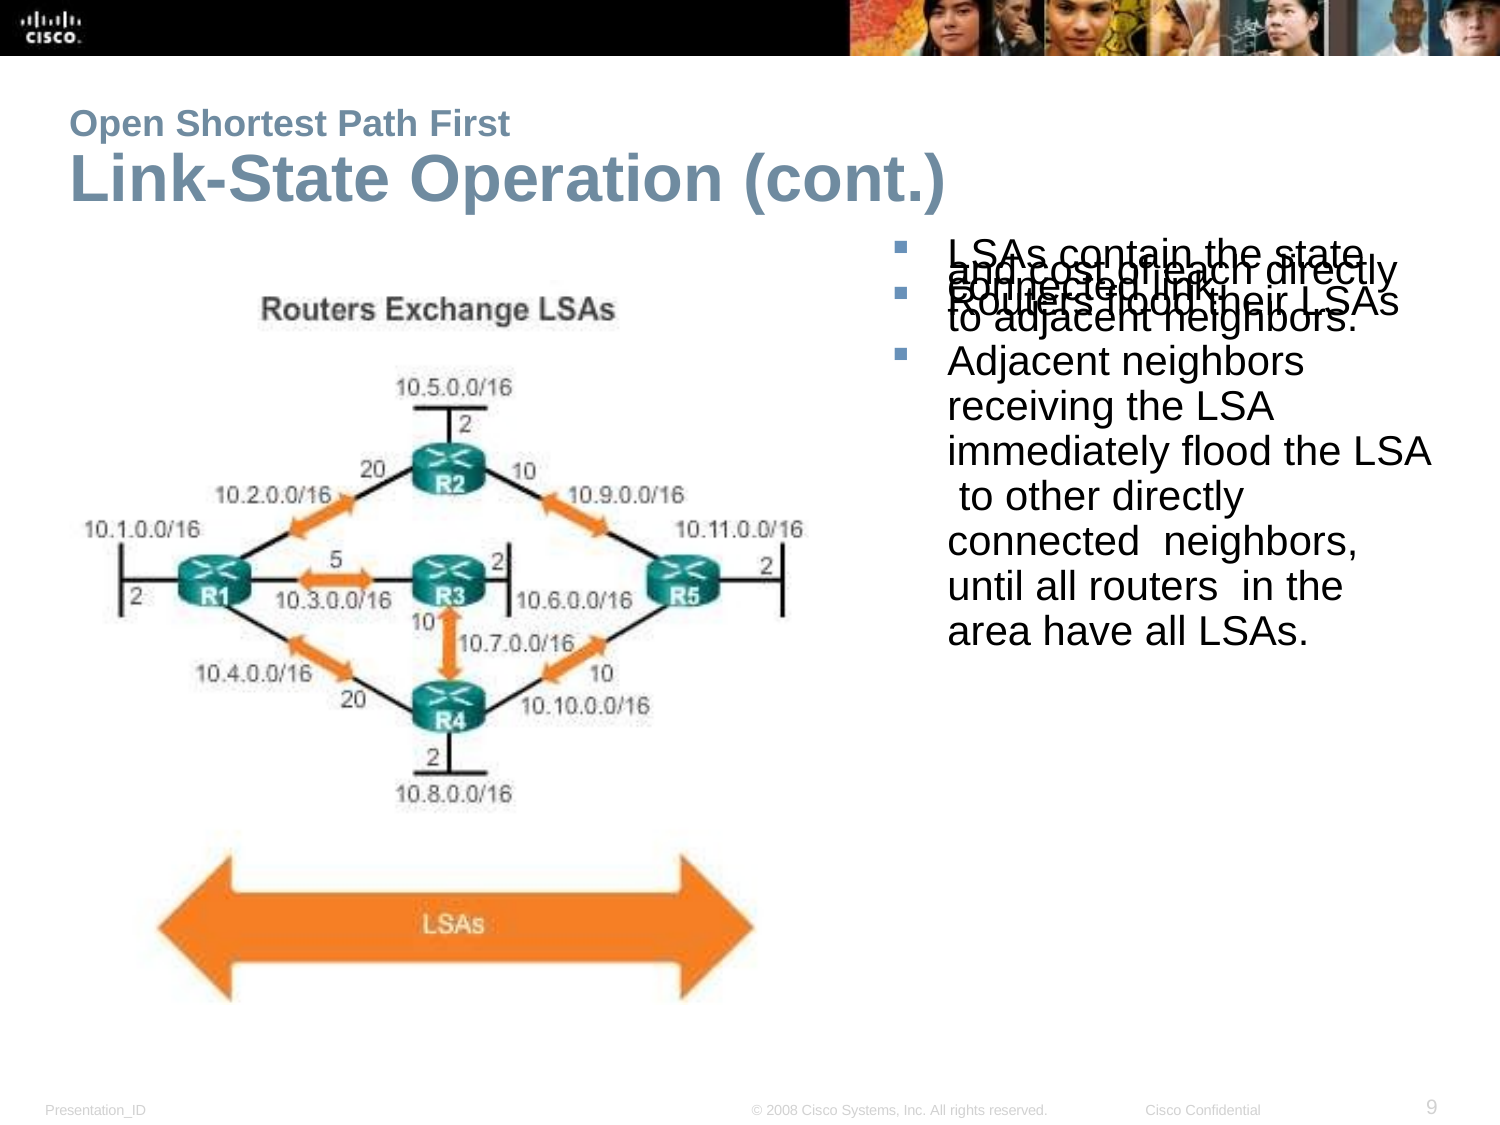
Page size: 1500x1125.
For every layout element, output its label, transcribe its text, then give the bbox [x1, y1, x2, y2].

text_box Cisco Confidential [1143, 1100, 1264, 1125]
text_box © 2008 Cisco Systems, Inc. All rights reserved. [749, 1100, 1058, 1125]
text_box Open Shortest Path First [67, 96, 513, 132]
text_box [69, 280, 809, 1005]
text_box <number> [1422, 1093, 1454, 1125]
text_box LSAs contain the state and cost of each directly connected link. Routers flood their LSAs to adjacent neighbors. Adjacent neighbors receiving the LSA immediately flood the LSA to other directly connected neighbors, until all routers in the area have all LSAs. [889, 253, 1439, 879]
text_box Link-State Operation (cont.) [67, 132, 949, 323]
text_box Presentation_ID [43, 1100, 151, 1119]
picture [0, 0, 1500, 56]
